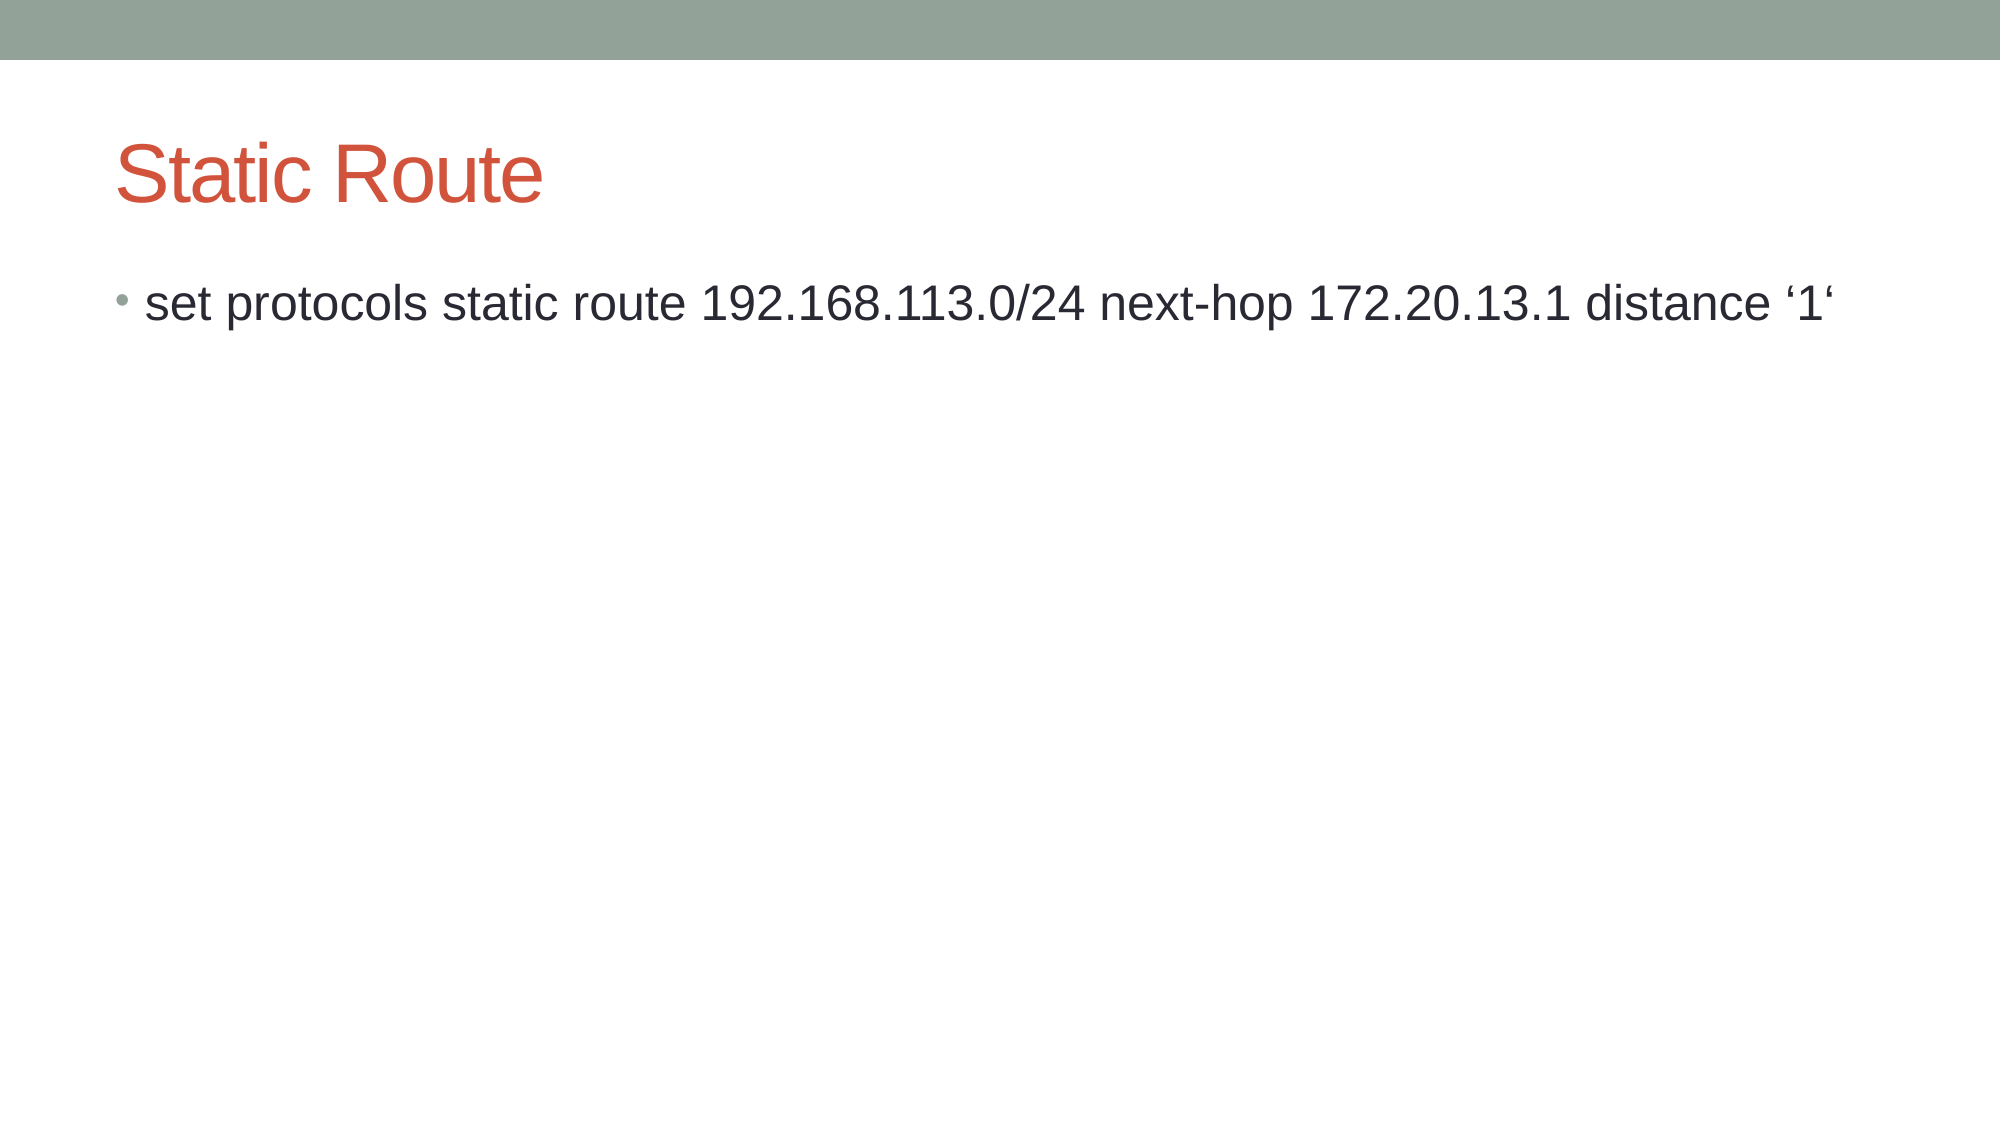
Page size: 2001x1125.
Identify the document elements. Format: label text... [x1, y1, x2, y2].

list set protocols static route 192.168.113.0/24 next-hop 172.20.13.1 distance ‘1‘ [99, 262, 1900, 1063]
title Static Route [99, 87, 1900, 250]
